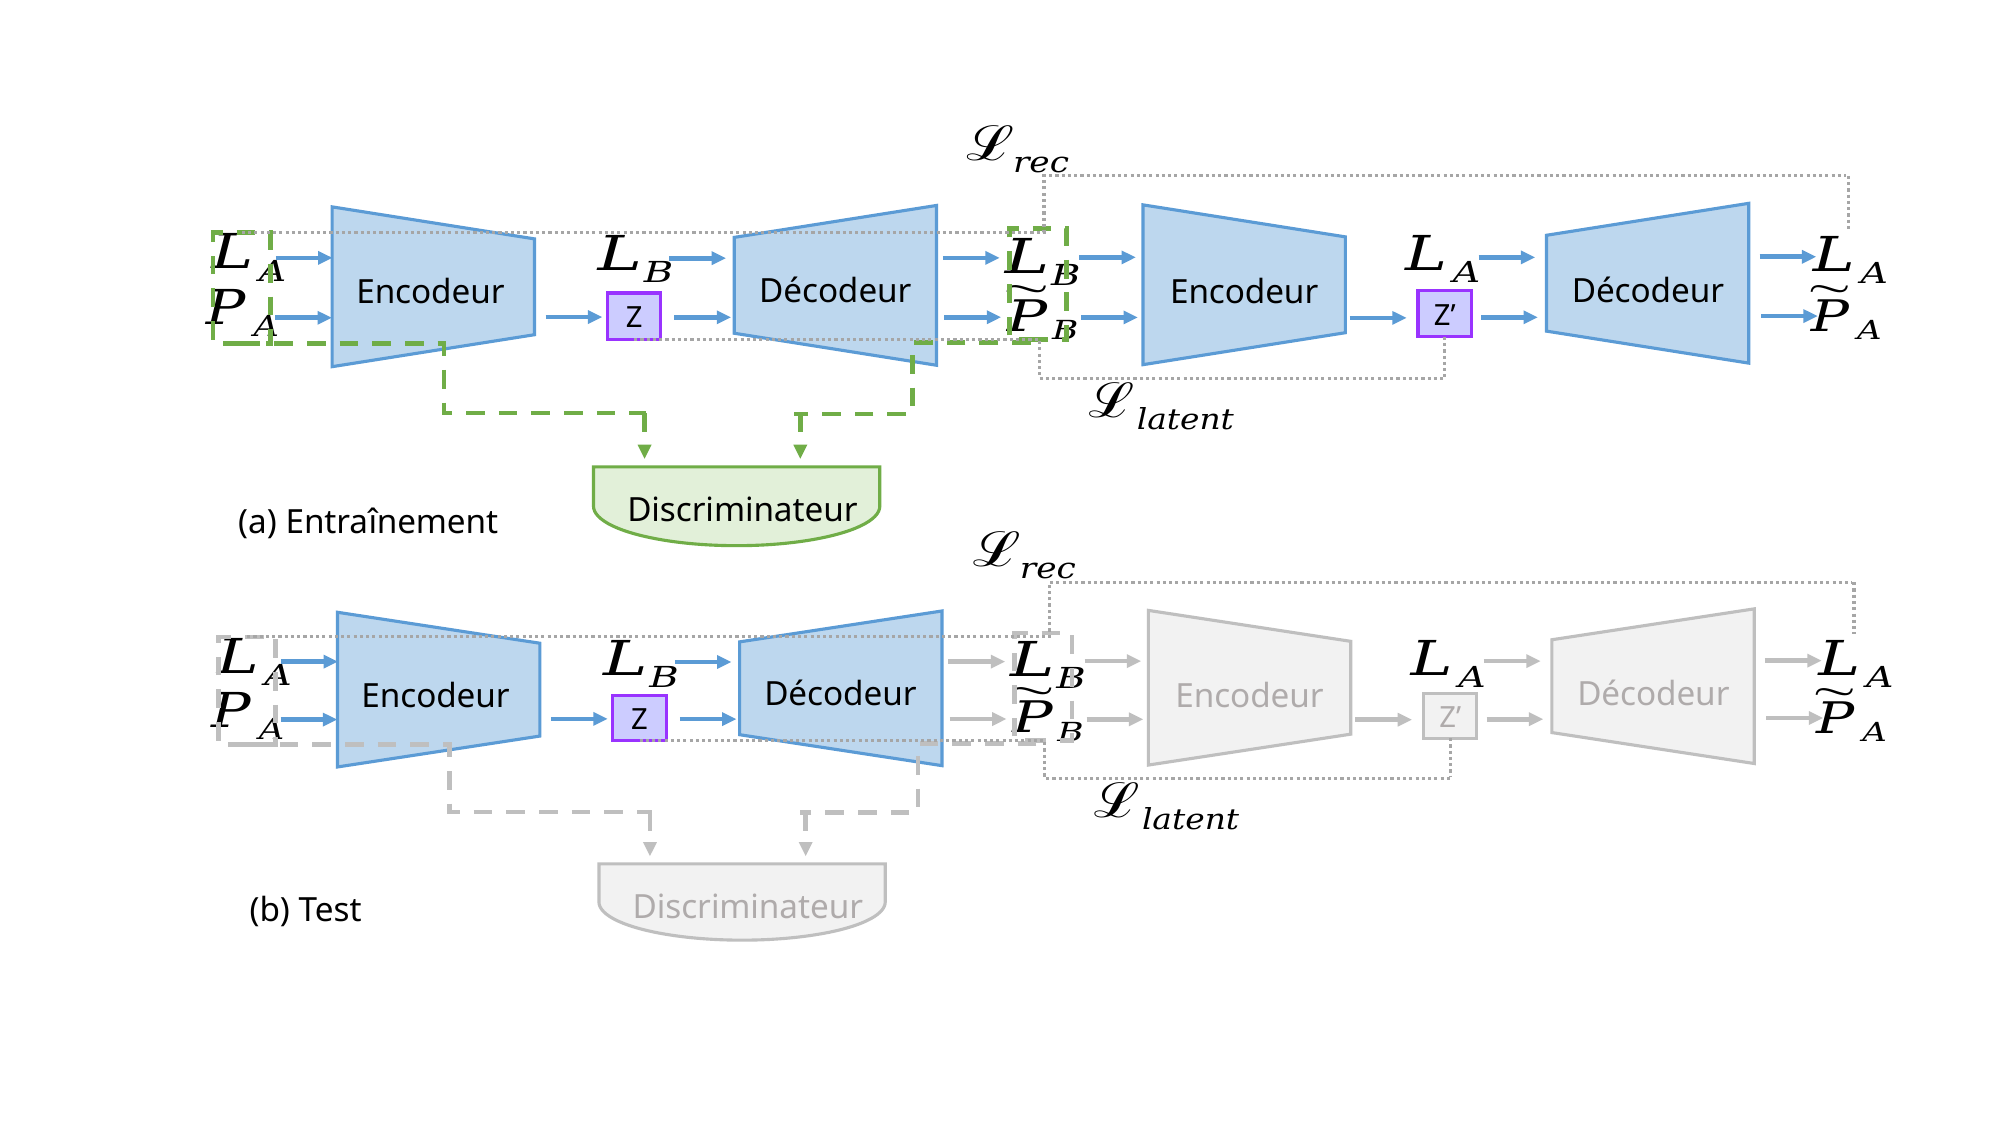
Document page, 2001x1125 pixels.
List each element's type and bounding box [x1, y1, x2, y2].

text_box [202, 118, 1894, 941]
